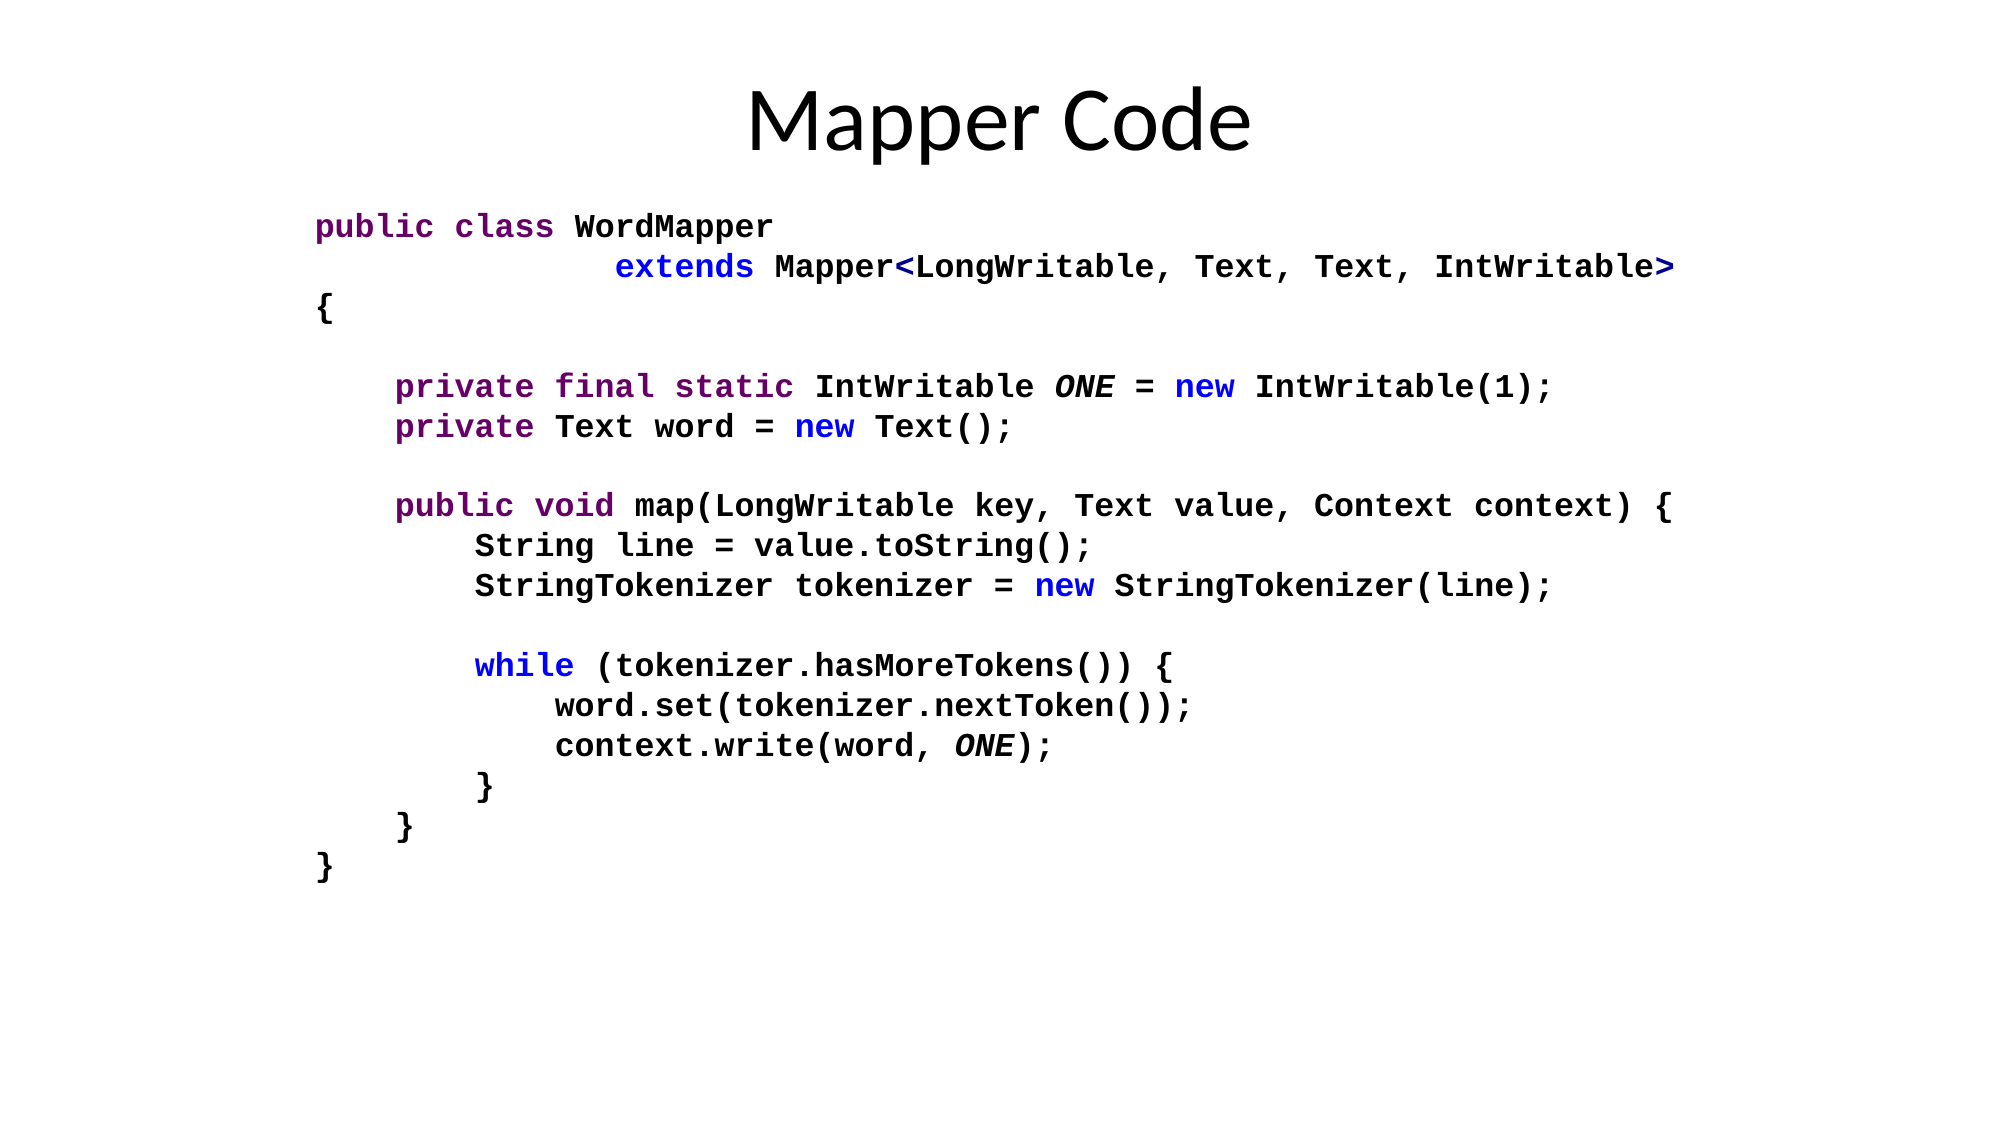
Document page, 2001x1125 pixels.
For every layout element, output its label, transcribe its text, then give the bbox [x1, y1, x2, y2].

title Mapper Code [80, 71, 1920, 172]
list public class WordMapper extends Mapper<LongWritable, Text, Text, IntWritable> { private final static IntWritable ONE = new IntWritable(1); private Text word = new Text(); public void map(LongWritable key, Text value, Context context) { String line = value.toString(); StringTokenizer tokenizer = new StringTokenizer(line); while (tokenizer.hasMoreTokens()) { word.set(tokenizer.nextToken()); context.write(word, ONE); } } } [314, 204, 1695, 945]
